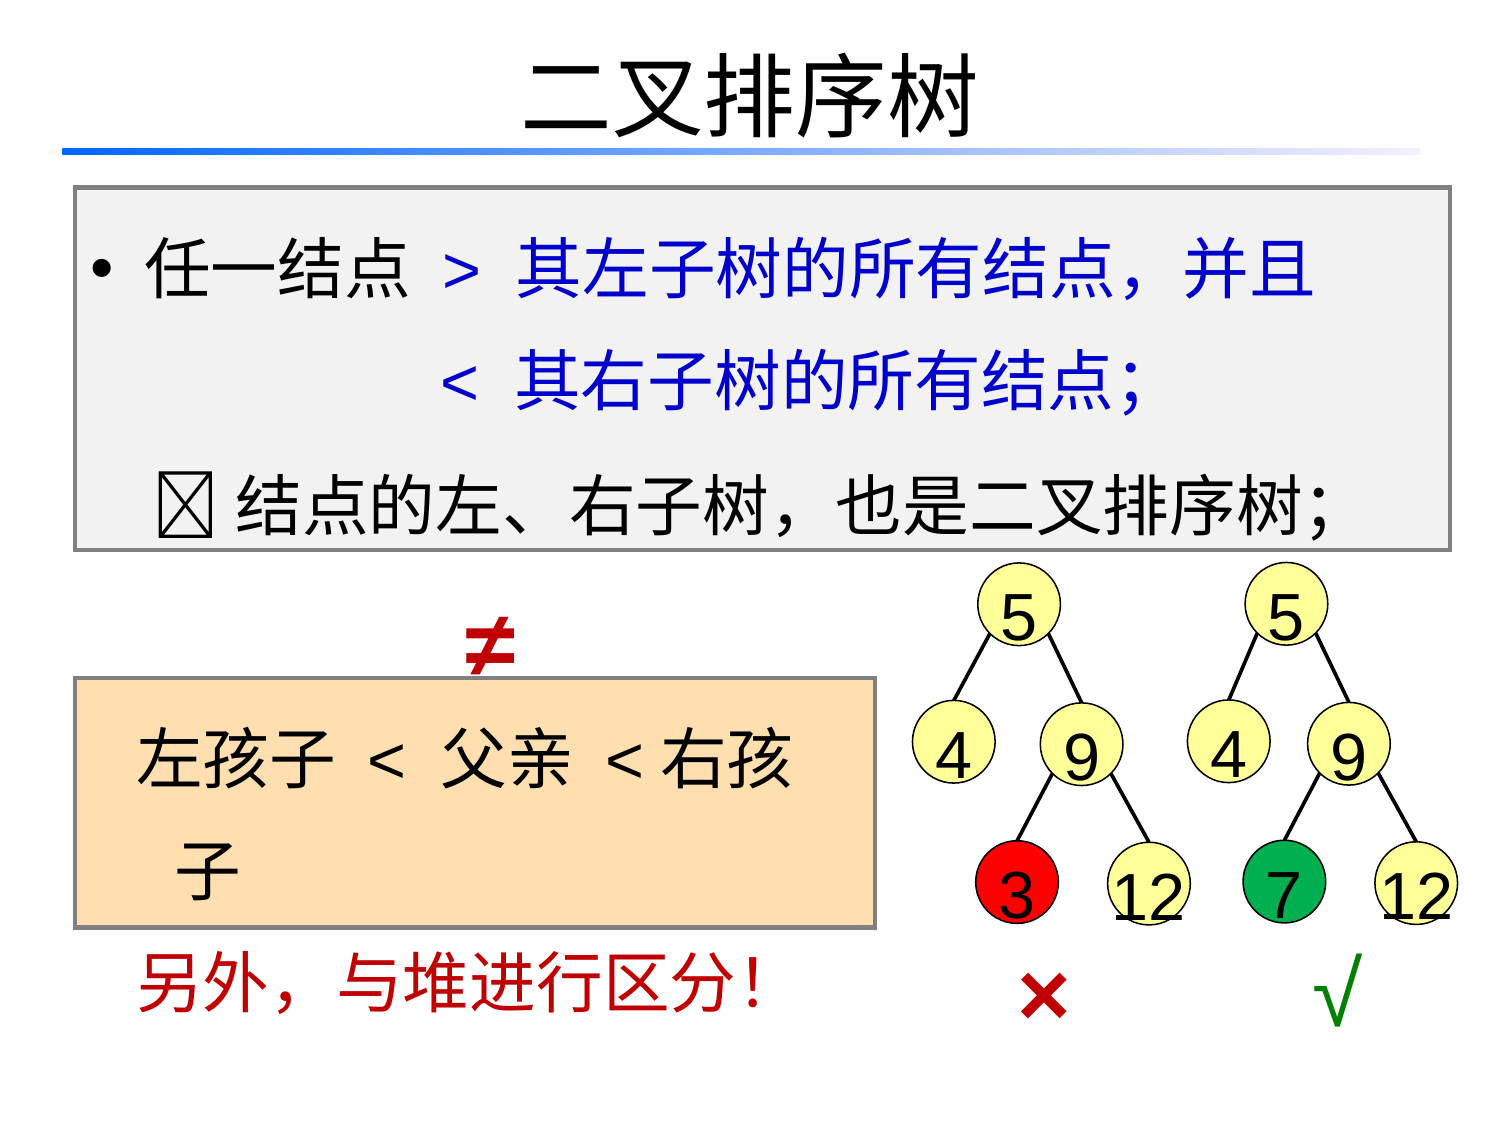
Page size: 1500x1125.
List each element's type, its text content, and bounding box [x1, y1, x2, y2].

text_box √ [1297, 900, 1378, 1053]
text_box 5 [1245, 562, 1328, 646]
text_box 7 [1243, 840, 1326, 923]
text_box 3 [975, 840, 1059, 921]
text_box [1209, 651, 1277, 681]
text_box × [1002, 900, 1086, 1053]
text_box 4 [1187, 700, 1271, 783]
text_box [1030, 651, 1100, 686]
text_box 左孩子 < 父亲 <右孩子 另外，与堆进行区分！ [75, 677, 875, 928]
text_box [1297, 650, 1368, 685]
text_box 9 [1040, 702, 1123, 786]
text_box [1095, 788, 1165, 828]
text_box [1268, 788, 1336, 825]
text_box 任一结点 > 其左子树的所有结点，并且 < 其右子树的所有结点； 结点的左、右子树，也是二叉排序树； [75, 187, 1450, 550]
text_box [1000, 789, 1069, 825]
text_box 4 [912, 700, 996, 784]
title 二叉排序树 [74, 0, 1426, 188]
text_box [938, 648, 1006, 686]
text_box [62, 148, 1421, 155]
text_box 5 [977, 562, 1061, 646]
text_box 12 [1107, 842, 1191, 925]
text_box 9 [1307, 702, 1391, 786]
text_box ≠ [450, 549, 531, 703]
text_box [1362, 788, 1432, 827]
text_box 12 [1374, 841, 1458, 925]
